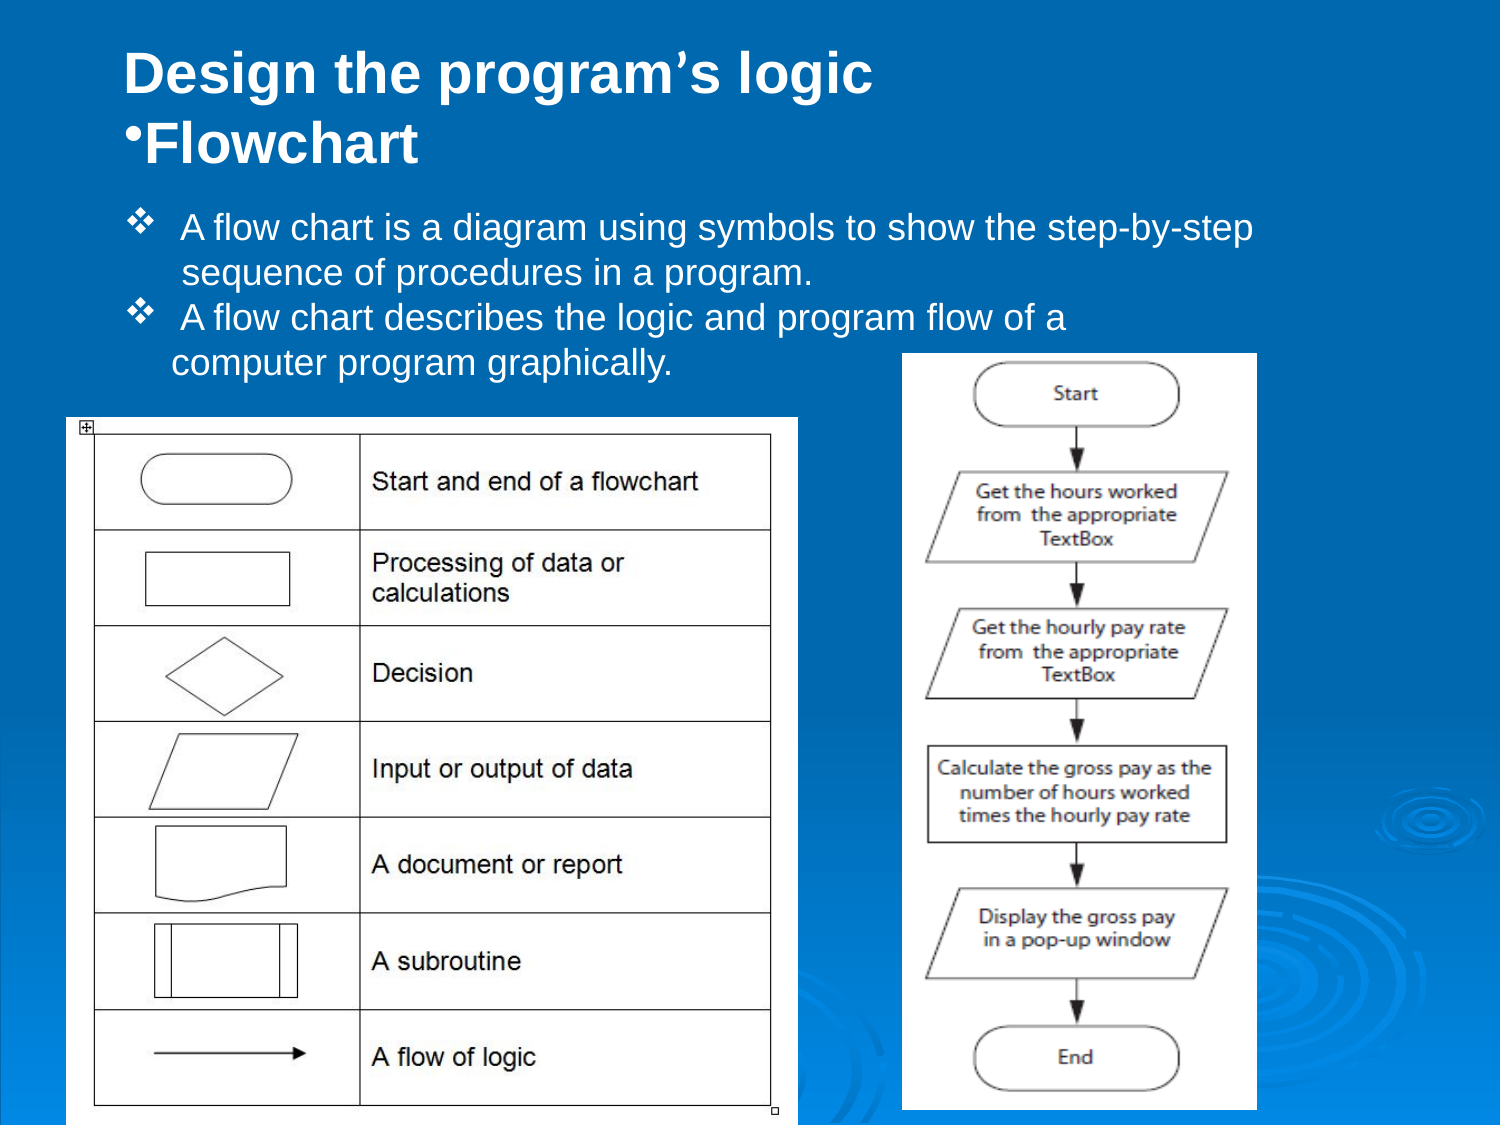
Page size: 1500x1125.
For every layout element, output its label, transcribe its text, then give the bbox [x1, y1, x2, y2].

picture [901, 353, 1258, 1111]
text_box Design the program’s logic Flowchart A flow chart is a diagram using symbols to show the step-by-step sequence of procedures in a program. A flow chart describes the logic and program flow of a computer program graphically. [108, 27, 1270, 436]
picture [66, 416, 798, 1125]
